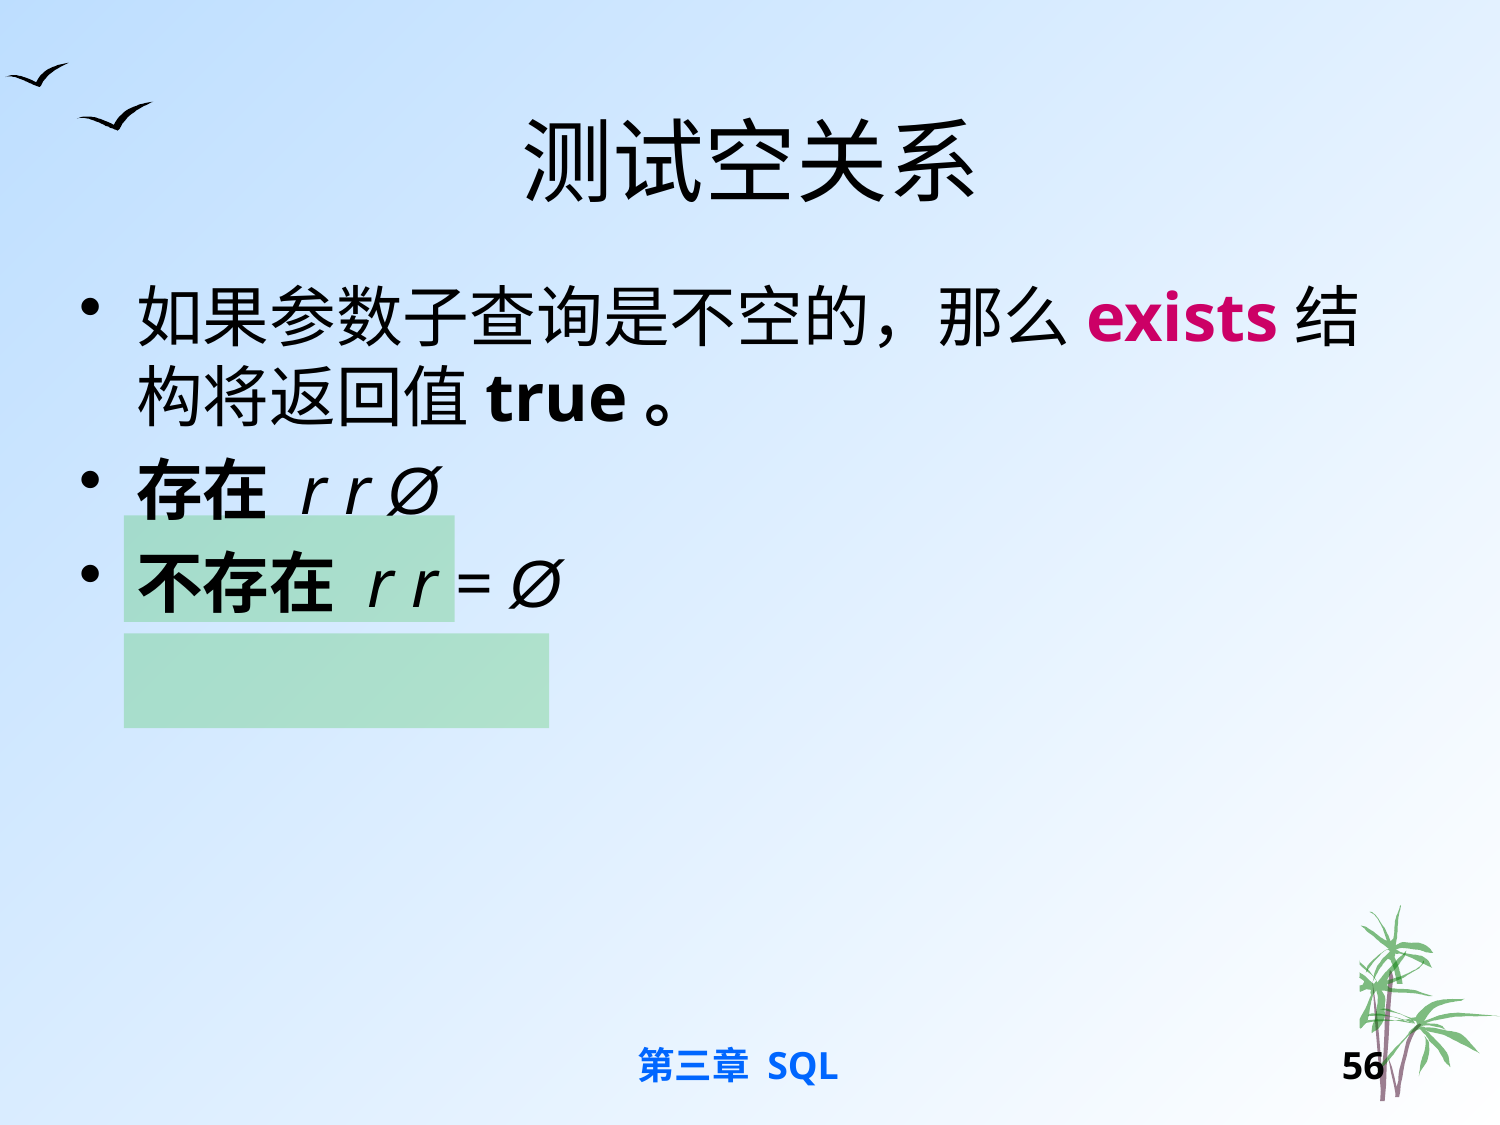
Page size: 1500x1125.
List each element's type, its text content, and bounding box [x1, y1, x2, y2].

footer 第三章 SQL [395, 1034, 1081, 1110]
title 测试空关系 [64, 66, 1437, 221]
list 如果参数子查询是不空的，那么exists结构将返回值true。 存在 r r Ø 不存在 r r = Ø [64, 267, 1436, 1000]
slide_number 55 [1087, 1034, 1400, 1110]
